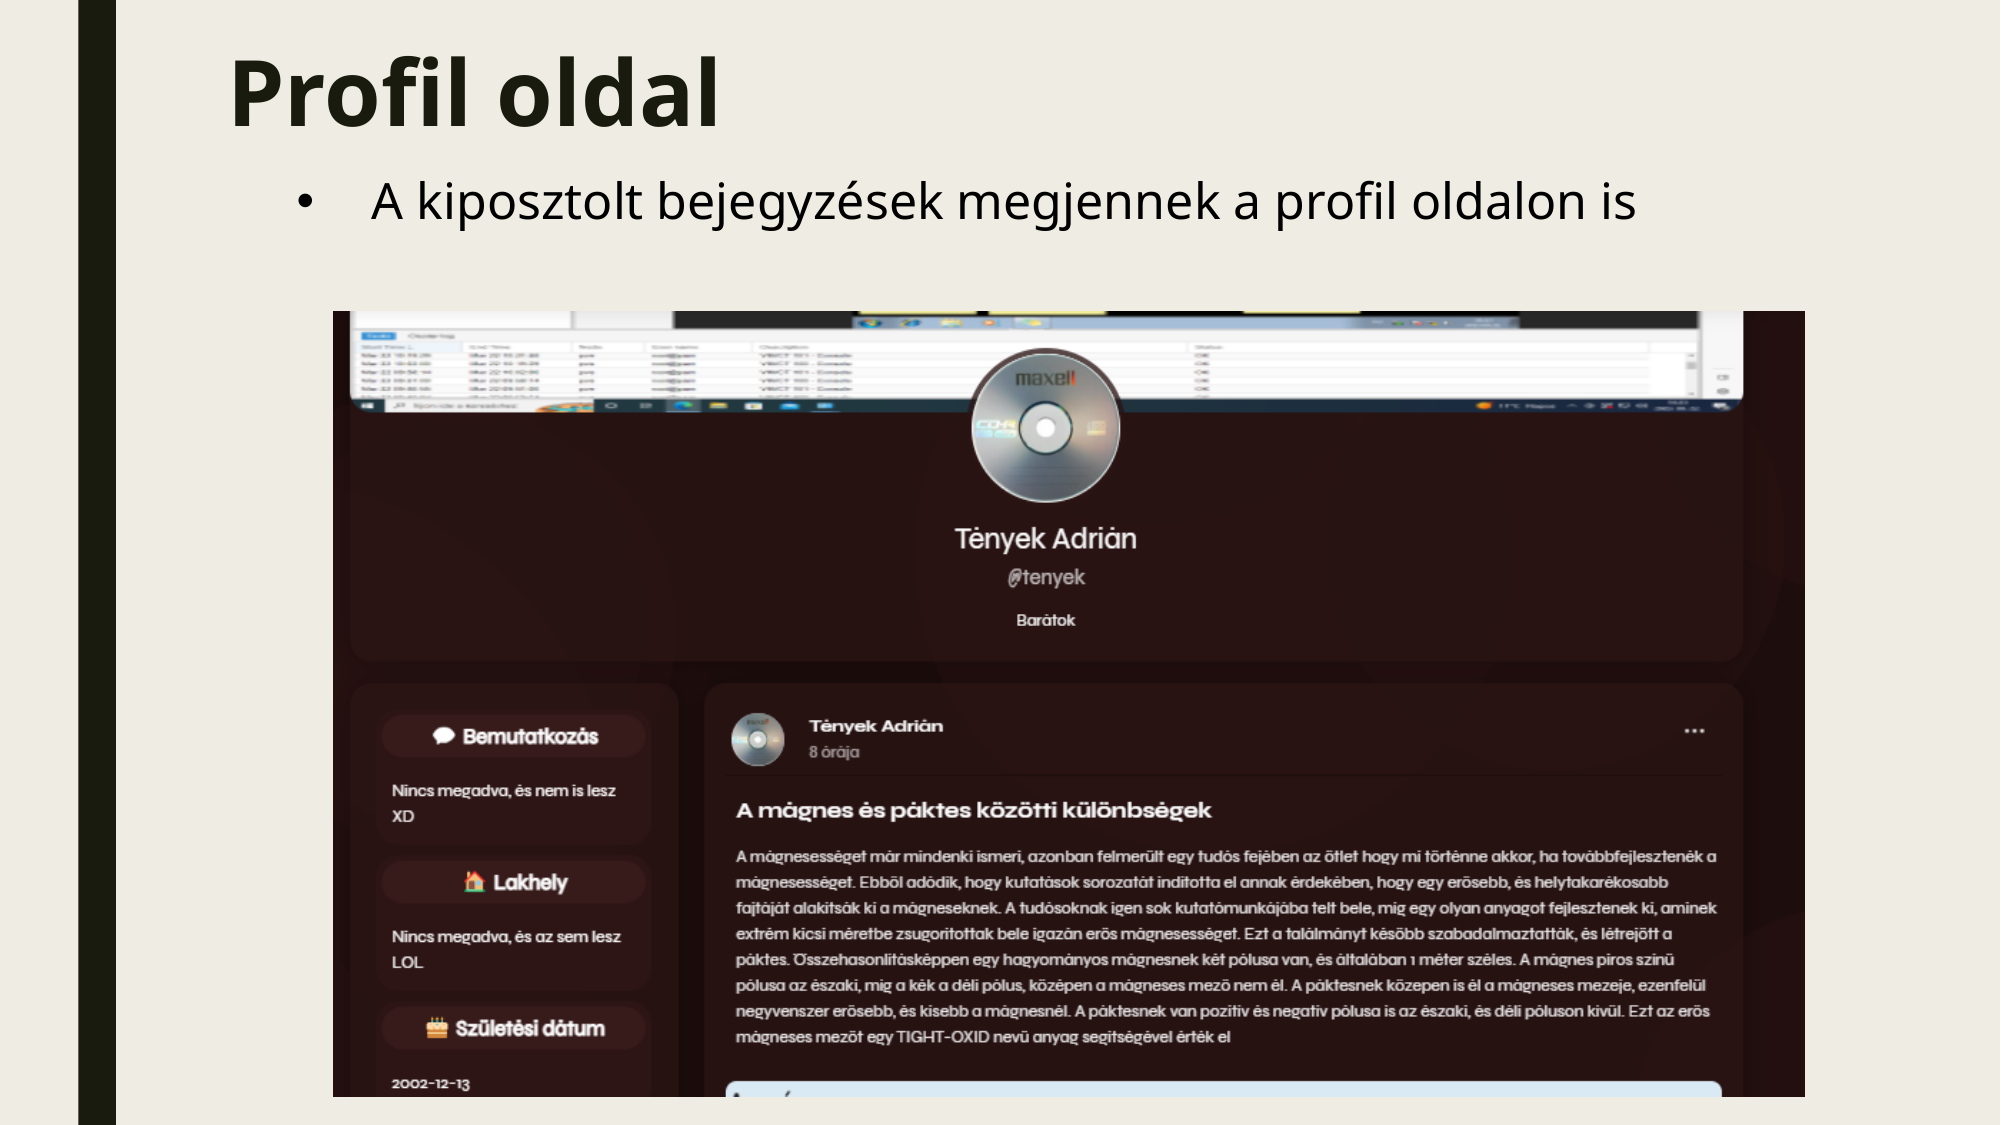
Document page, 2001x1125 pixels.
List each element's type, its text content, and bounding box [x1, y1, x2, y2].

picture [333, 311, 1805, 1097]
text_box A kiposztolt bejegyzések megjennek a profil oldalon is [281, 162, 1969, 238]
title Profil oldal [212, 41, 1788, 163]
